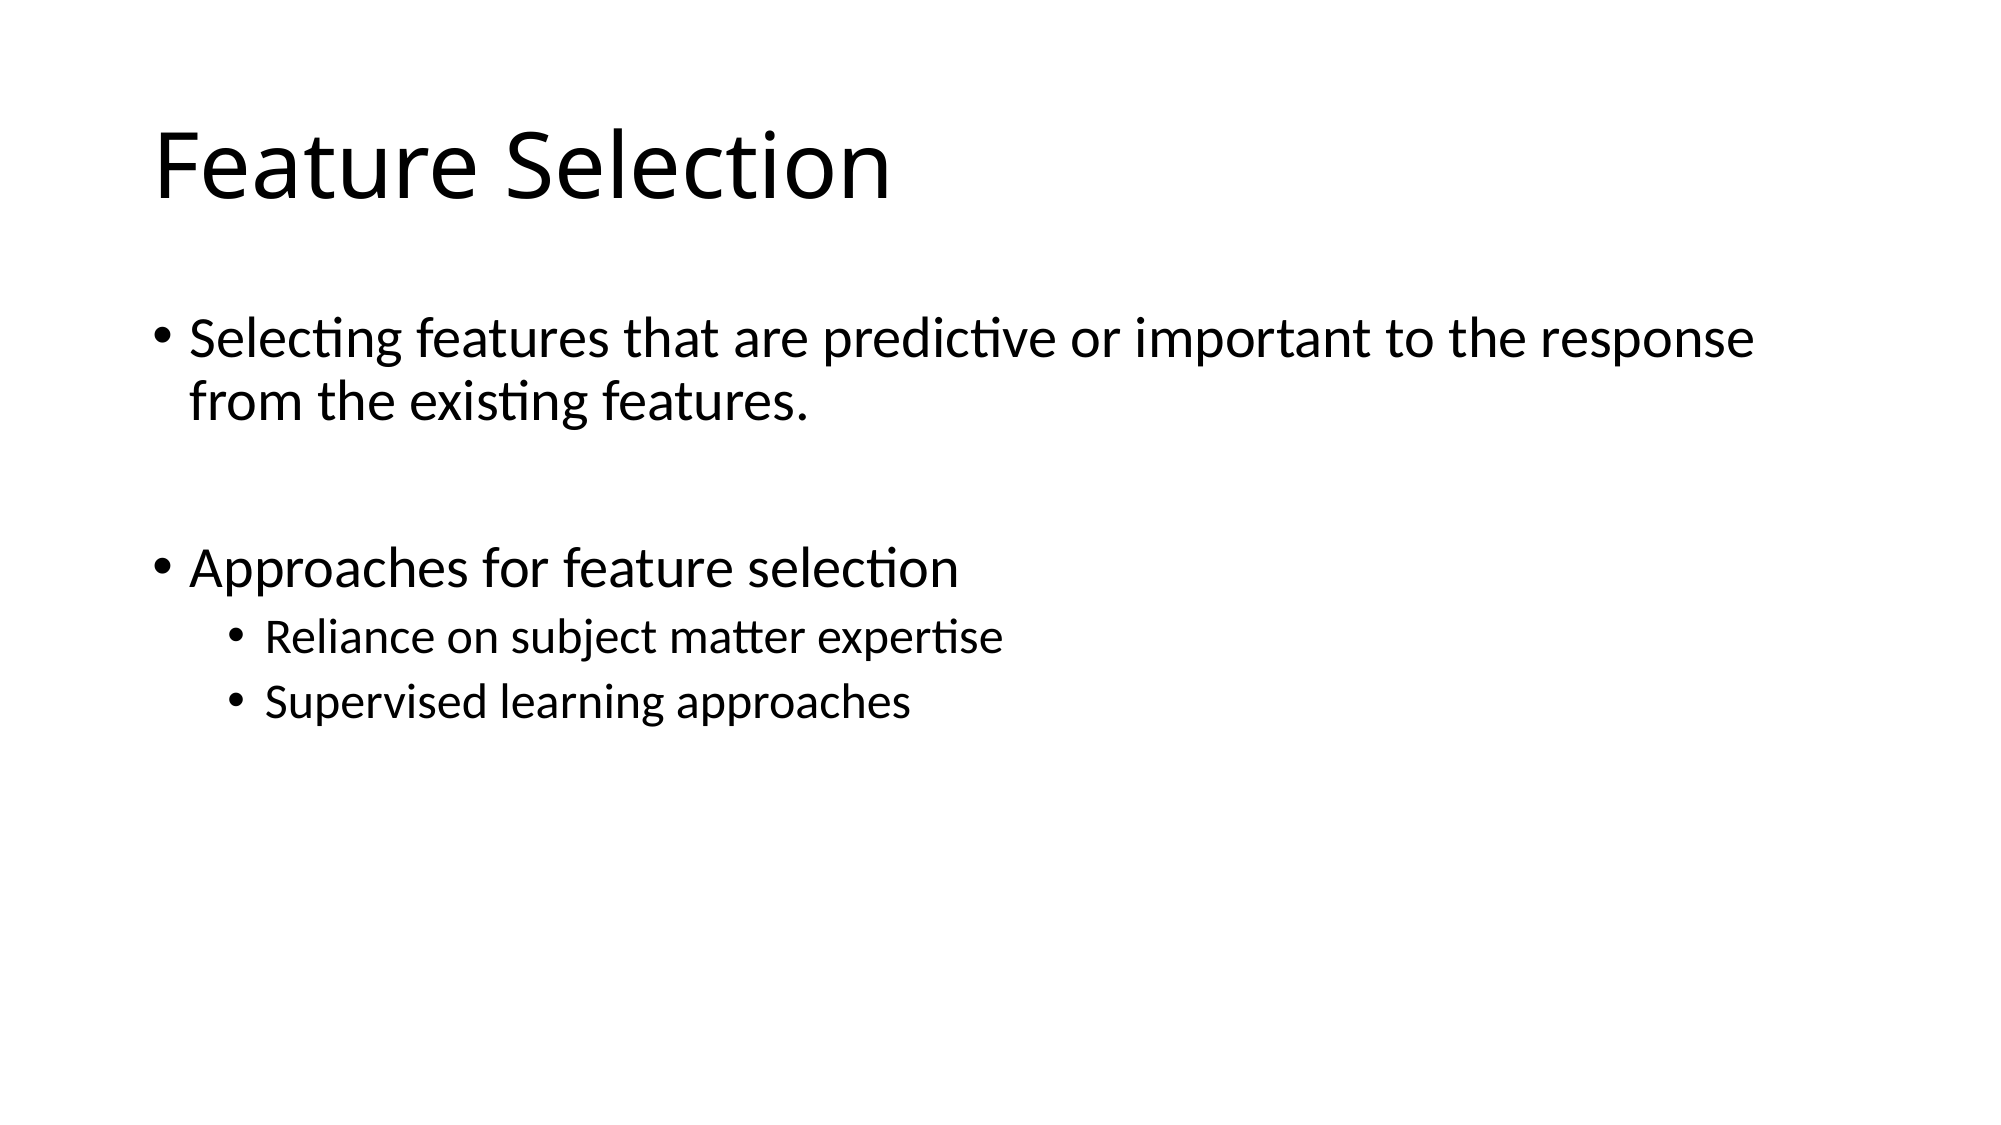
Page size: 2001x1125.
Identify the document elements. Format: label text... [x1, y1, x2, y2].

title Feature Selection [137, 59, 1863, 278]
list Selecting features that are predictive or important to the response from the existing features. Approaches for feature selection Reliance on subject matter expertise Supervised learning approaches [137, 299, 1863, 1014]
